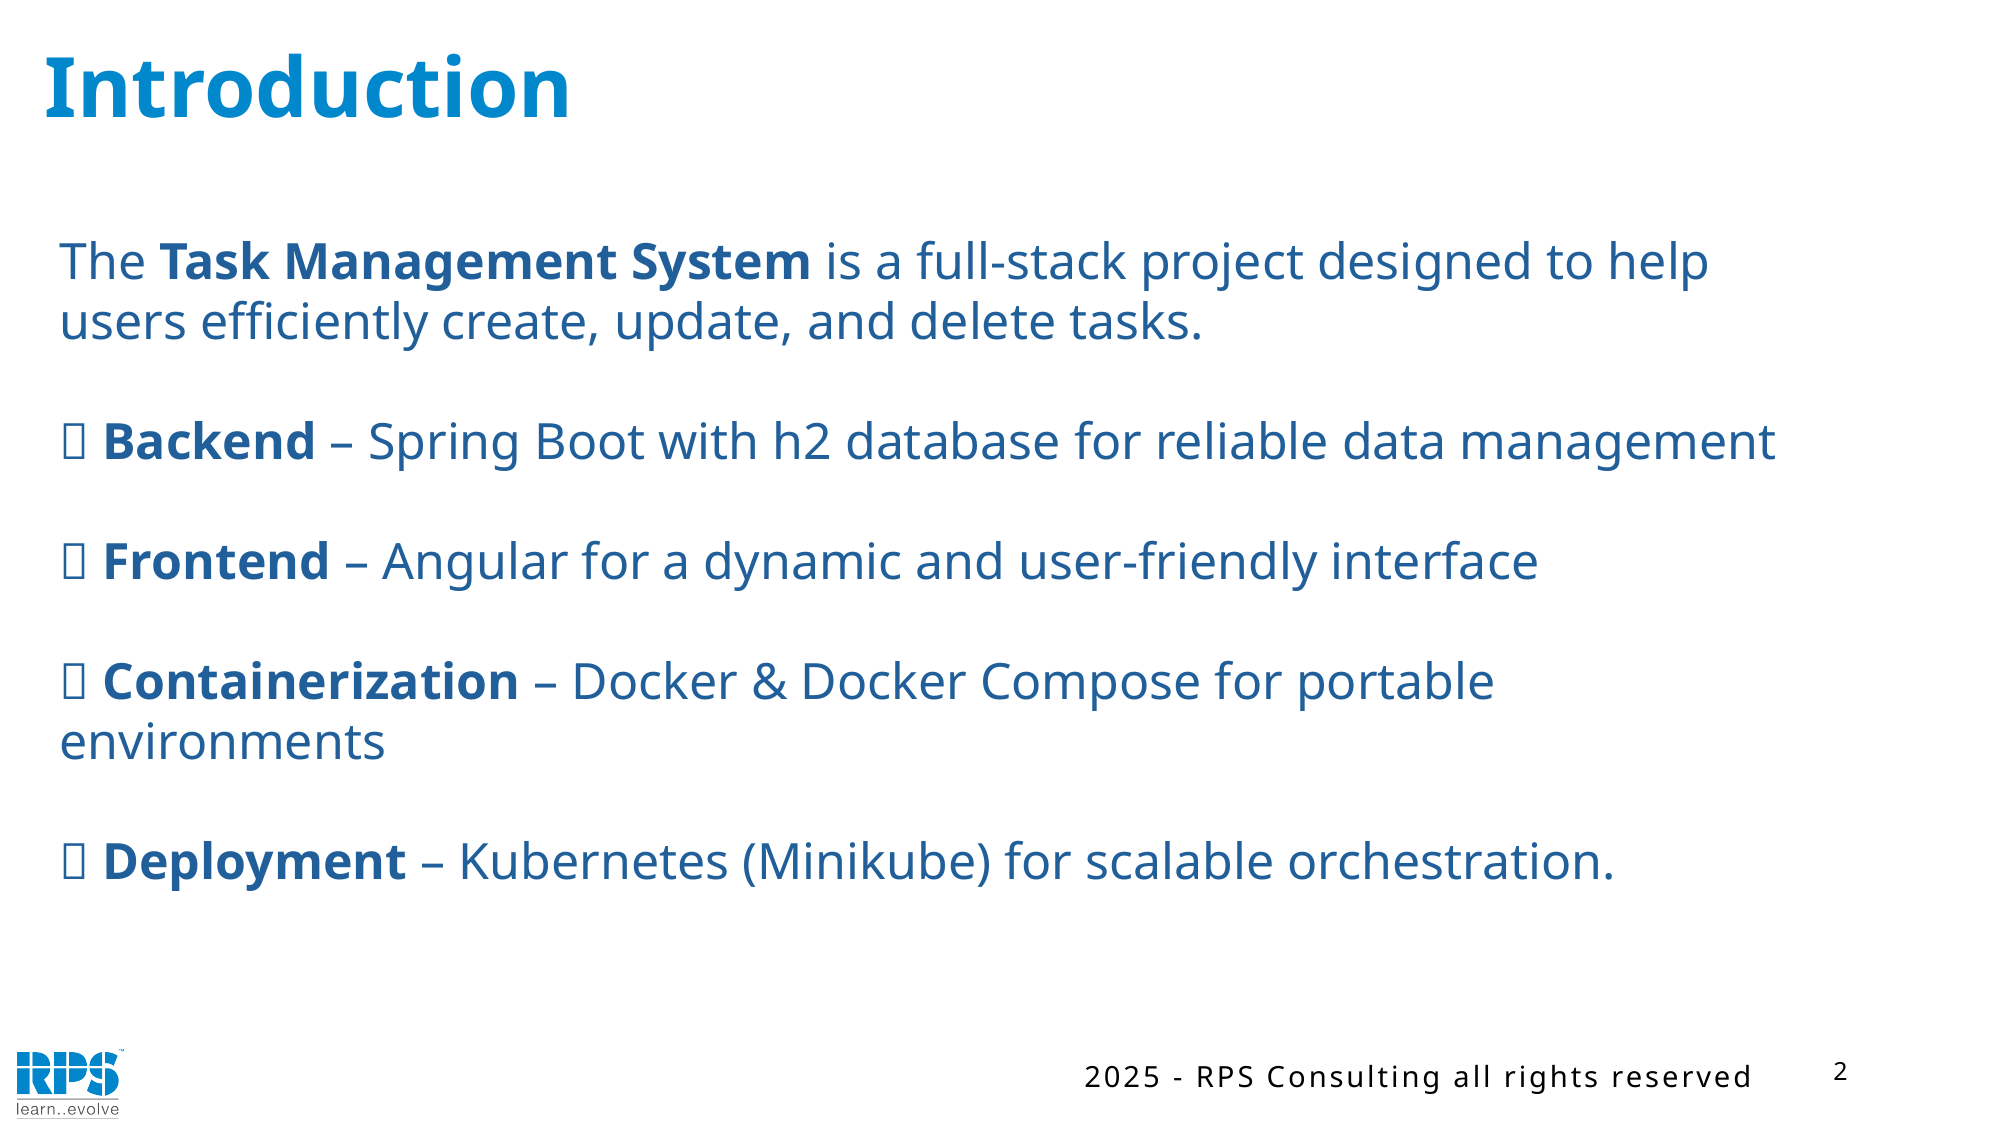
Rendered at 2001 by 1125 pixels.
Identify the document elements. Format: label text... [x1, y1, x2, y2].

text_box 2025 - RPS Consulting all rights reserved [725, 1052, 1412, 1094]
slide_number 2 [1412, 1042, 1863, 1103]
text_box Introduction [44, 34, 1703, 135]
text_box The Task Management System is a full-stack project designed to help users efficiently create, update, and delete tasks. 🔹 Backend – Spring Boot with h2 database for reliable data management 🔹 Frontend – Angular for a dynamic and user-friendly interface 🔹 Containerization – Docker & Docker Compose for portable environments 🔹 Deployment – Kubernetes (Minikube) for scalable orchestration. [44, 222, 1797, 897]
picture [17, 1048, 125, 1120]
